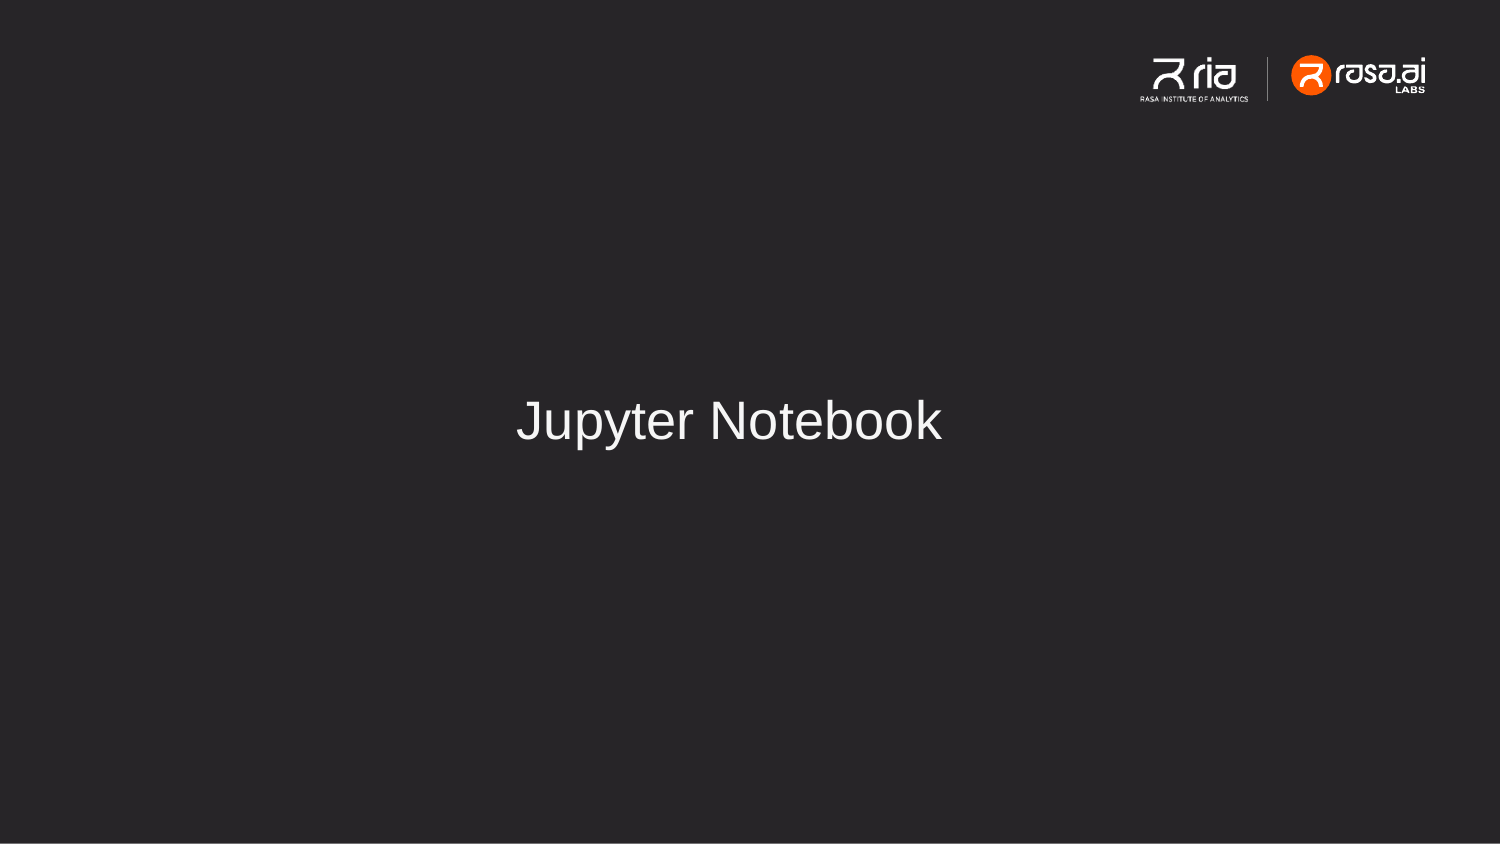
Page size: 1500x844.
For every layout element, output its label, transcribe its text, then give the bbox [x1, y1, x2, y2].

title Jupyter Notebook [514, 357, 1411, 527]
picture [1132, 48, 1256, 110]
